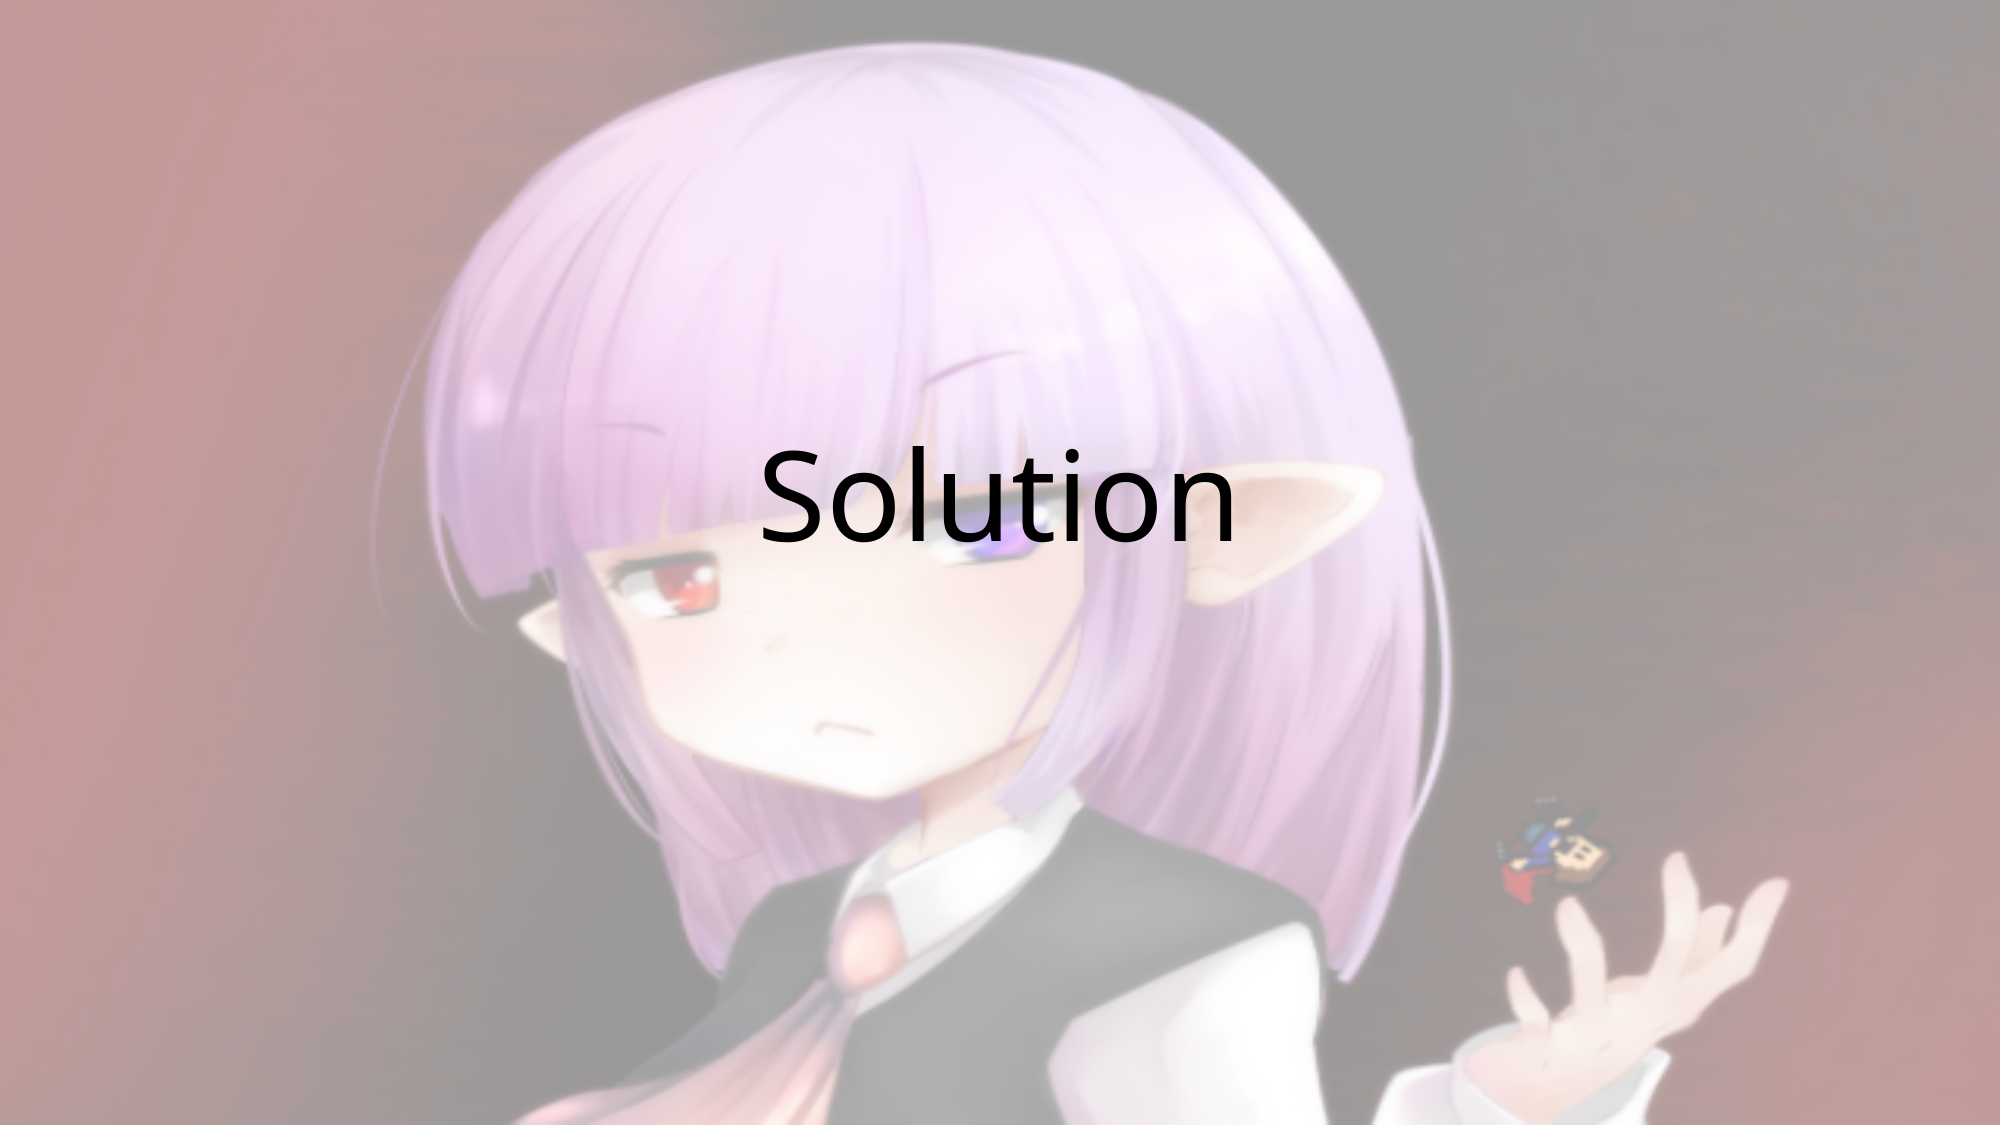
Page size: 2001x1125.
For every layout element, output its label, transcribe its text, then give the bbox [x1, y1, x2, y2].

title Solution [249, 184, 1750, 576]
